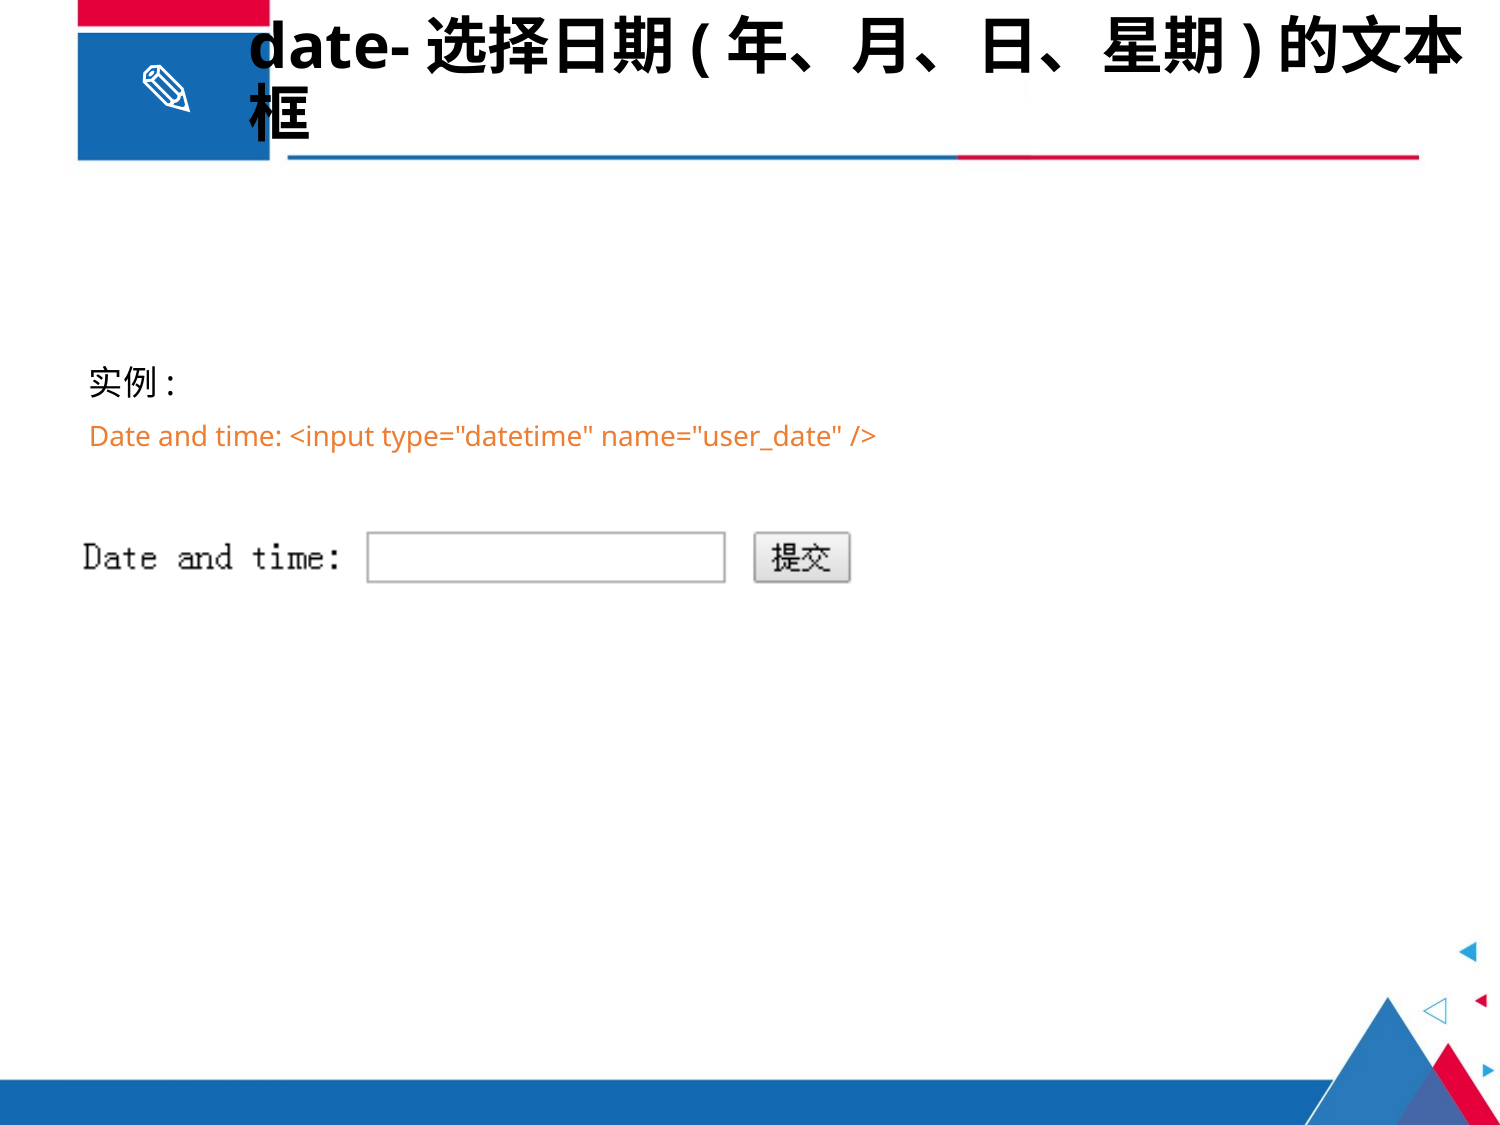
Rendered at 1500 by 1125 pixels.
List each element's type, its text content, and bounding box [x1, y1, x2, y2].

picture [0, 0, 1500, 1125]
title date-选择日期(年、月、日、星期)的文本框 [233, 0, 1483, 165]
text_box 实例: Date and time: <input type="datetime" name="user_date" /> [74, 332, 1447, 460]
